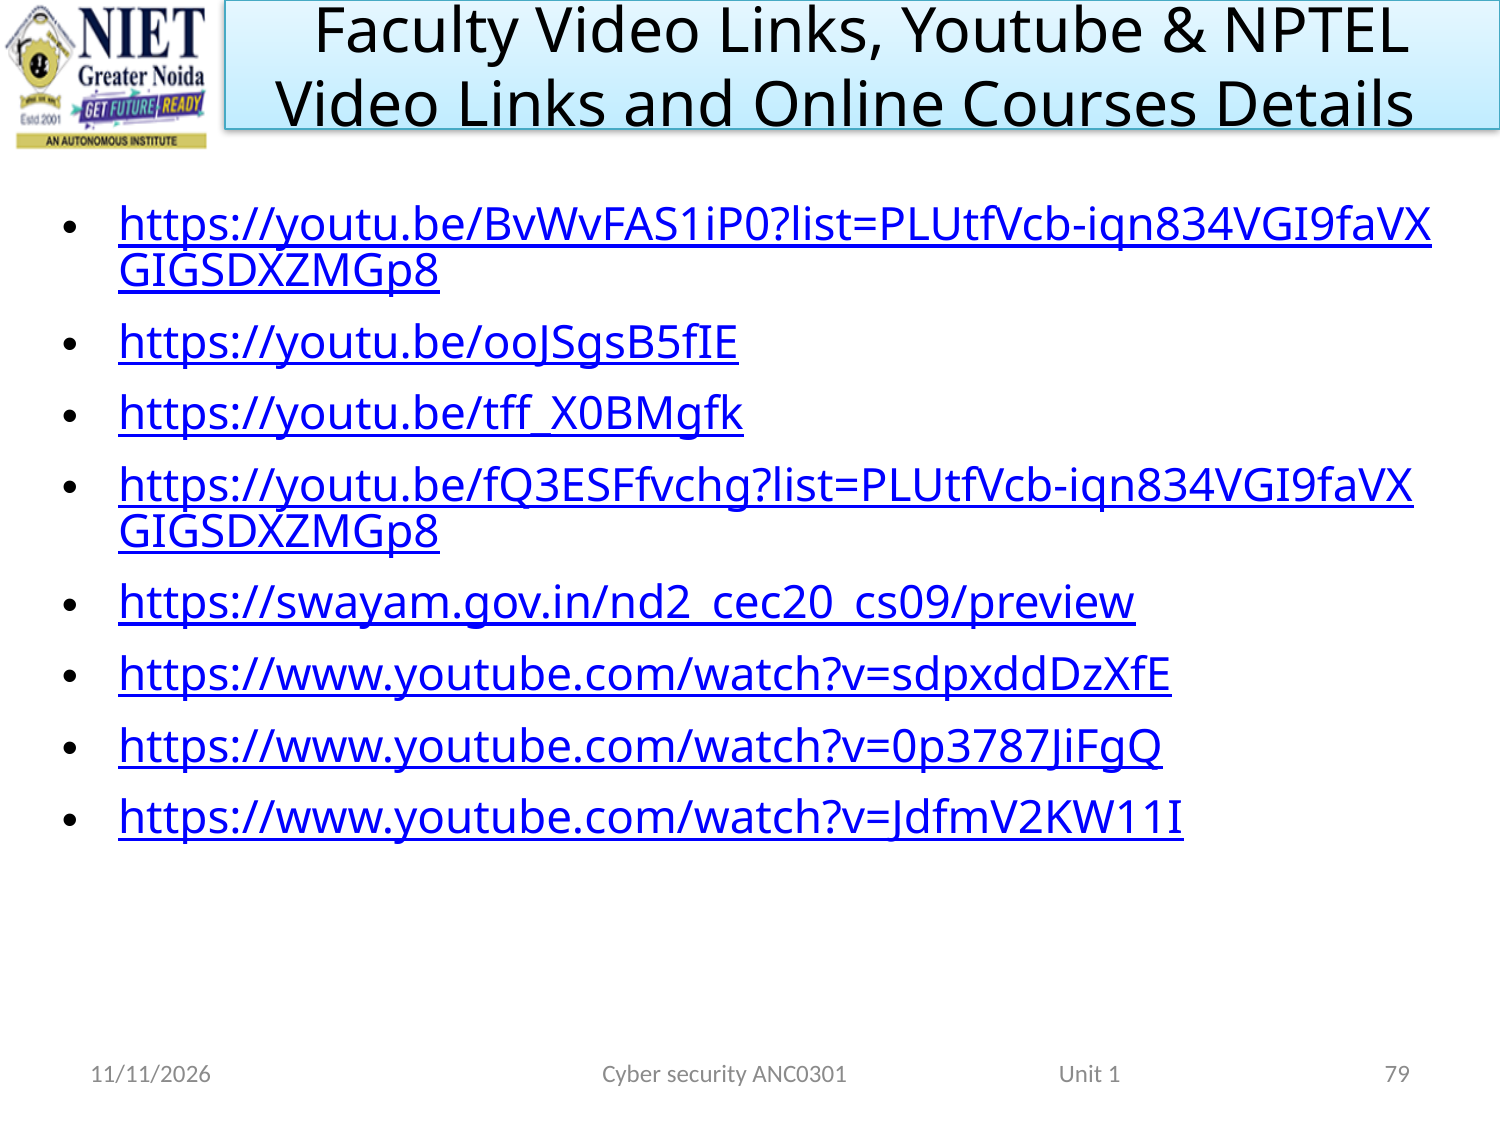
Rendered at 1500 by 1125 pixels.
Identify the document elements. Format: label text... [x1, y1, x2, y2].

footer Cyber security ANC0301 Unit 1 [412, 1042, 1238, 1103]
list https://youtu.be/BvWvFAS1iP0?list=PLUtfVcb-iqn834VGI9faVXGIGSDXZMGp8 https://youtu.be/ooJSgsB5fIE https://youtu.be/tff_X0BMgfk https://youtu.be/fQ3ESFfvchg?list=PLUtfVcb-iqn834VGI9faVXGIGSDXZMGp8 https://swayam.gov.in/nd2_cec20_cs09/preview https://www.youtube.com/watch?v=sdpxddDzXfE https://www.youtube.com/watch?v=0p3787JiFgQ https://www.youtube.com/watch?v=JdfmV2KW11I [46, 187, 1460, 930]
text_box Faculty Video Links, Youtube & NPTEL Video Links and Online Courses Details [224, 0, 1500, 130]
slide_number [75, 1042, 412, 1103]
slide_number 79 [1238, 1042, 1425, 1103]
picture [0, 0, 213, 154]
